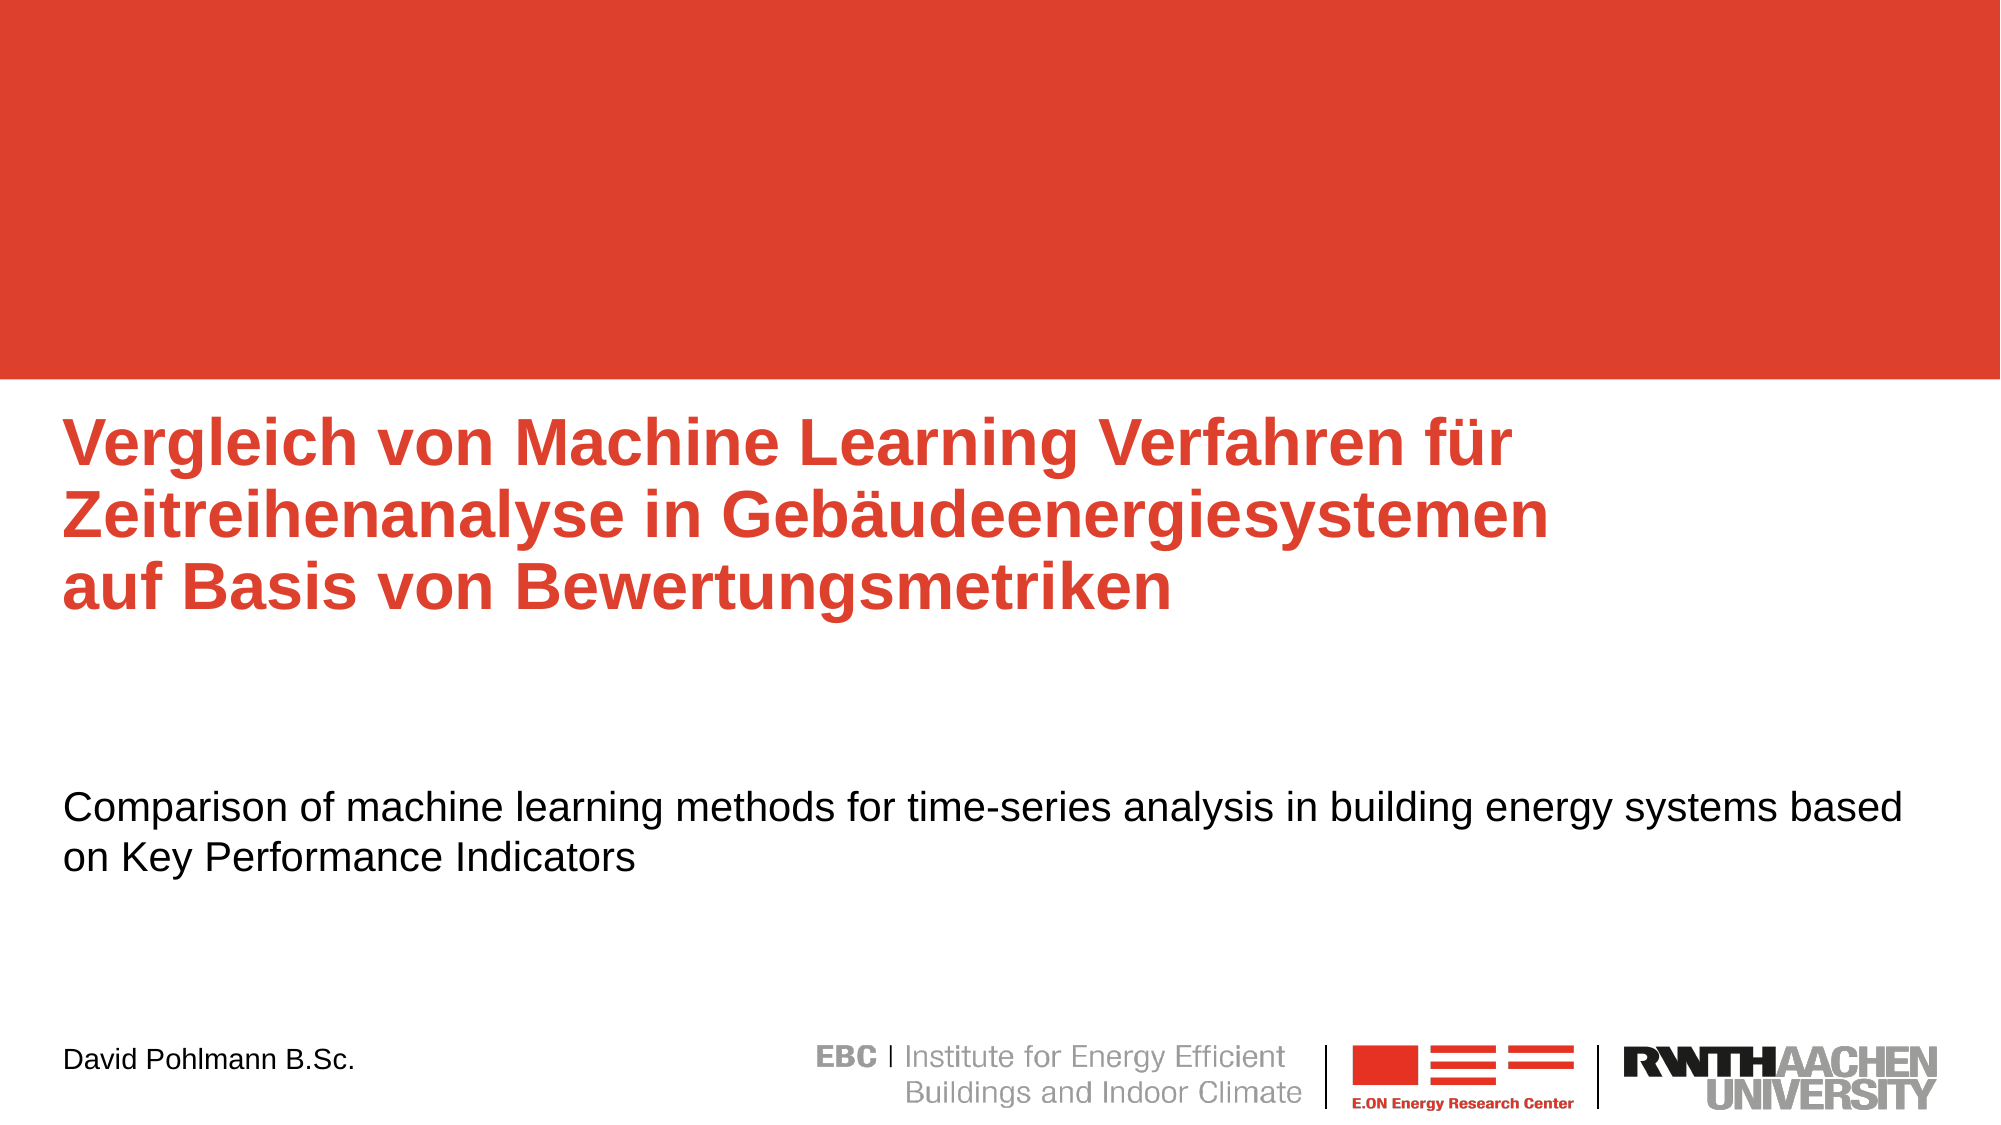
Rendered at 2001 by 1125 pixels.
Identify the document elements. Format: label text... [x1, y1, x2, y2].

picture [1624, 1046, 1937, 1111]
picture [1351, 1045, 1574, 1112]
title Vergleich von Machine Learning Verfahren für Zeitreihenanalyse in Gebäudeenergiesystemen auf Basis von Bewertungsmetriken [63, 408, 1937, 636]
picture [815, 1041, 1303, 1108]
subtitle Comparison of machine learning methods for time-series analysis in building energy systems based on Key Performance Indicators [63, 779, 1937, 1028]
list David Pohlmann B.Sc. [63, 1039, 772, 1076]
